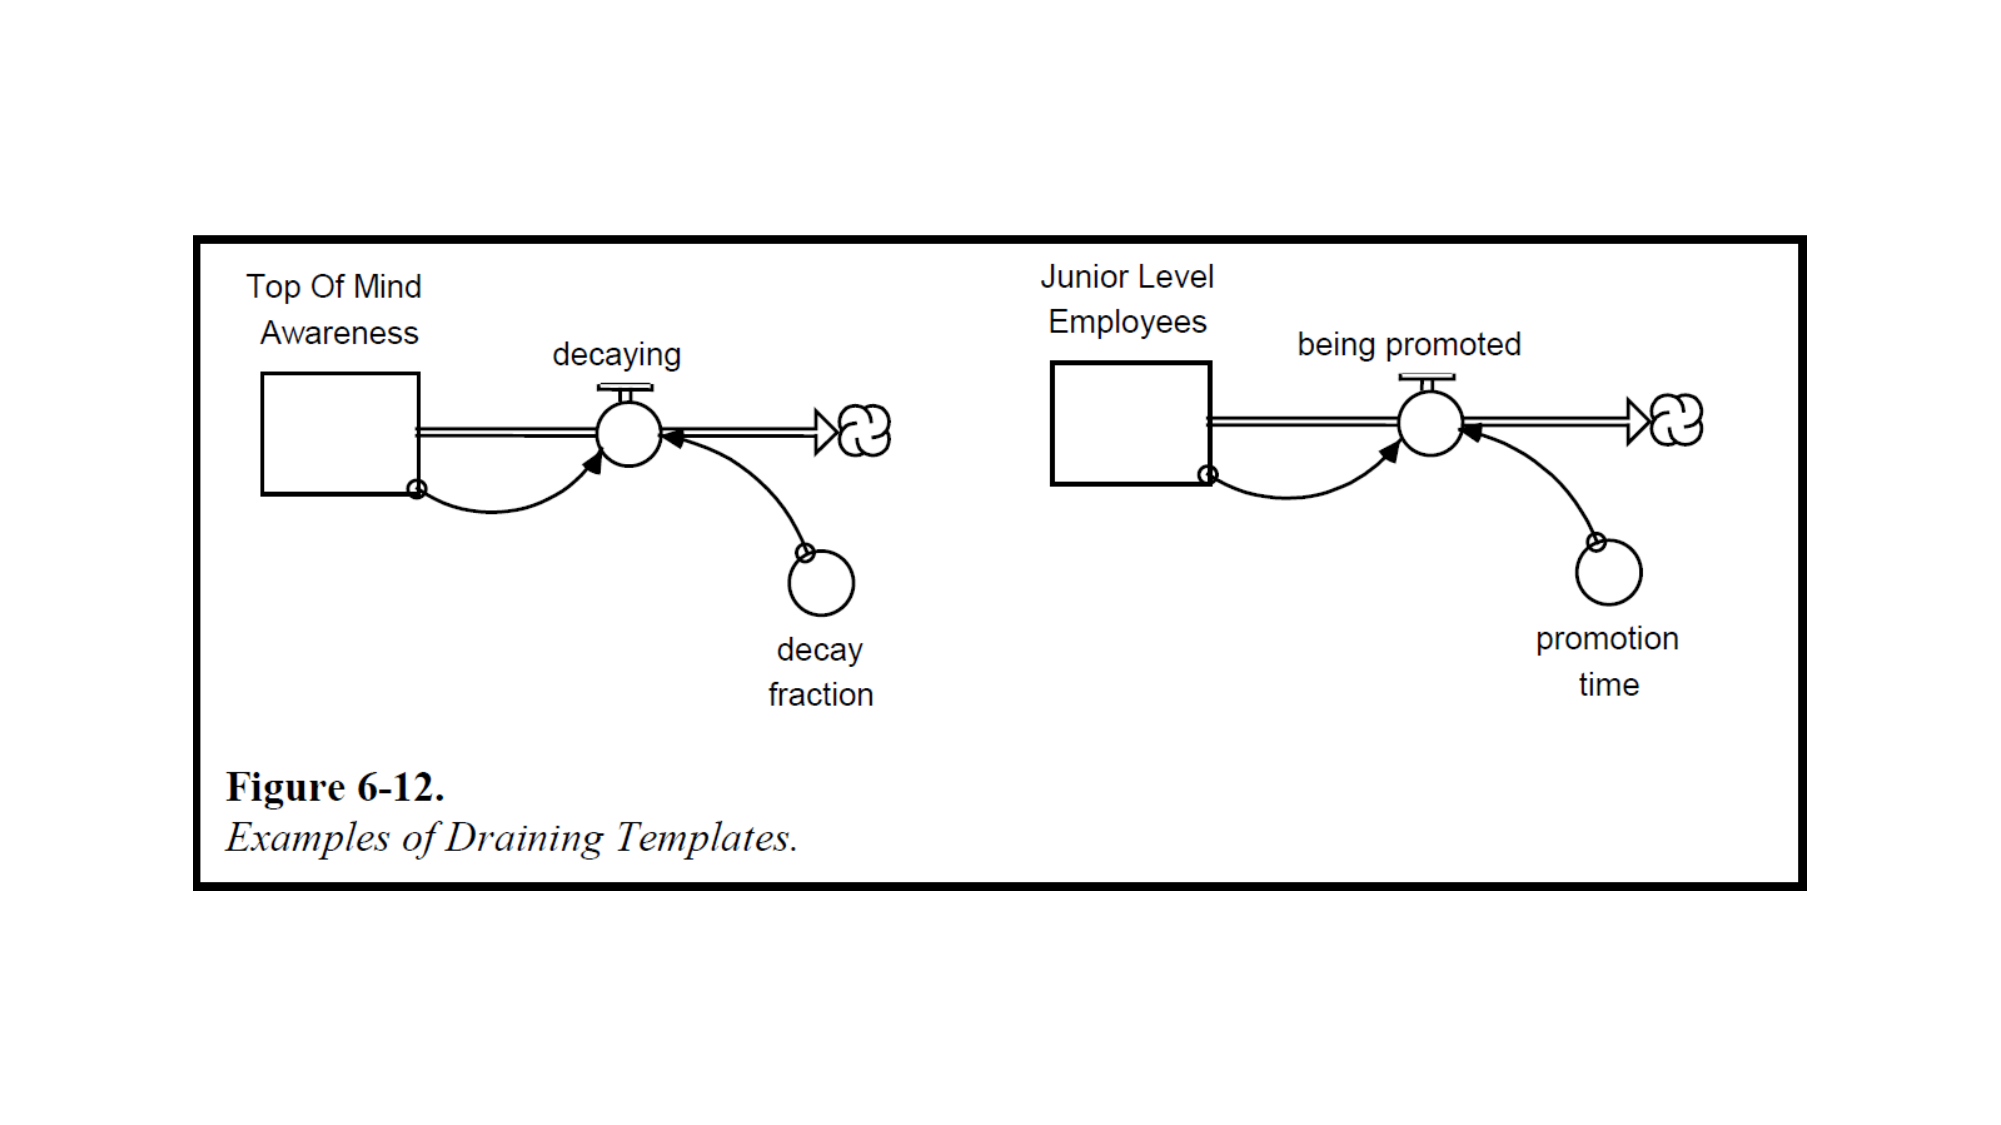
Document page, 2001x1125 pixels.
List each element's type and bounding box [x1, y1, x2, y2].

picture [193, 234, 1807, 891]
